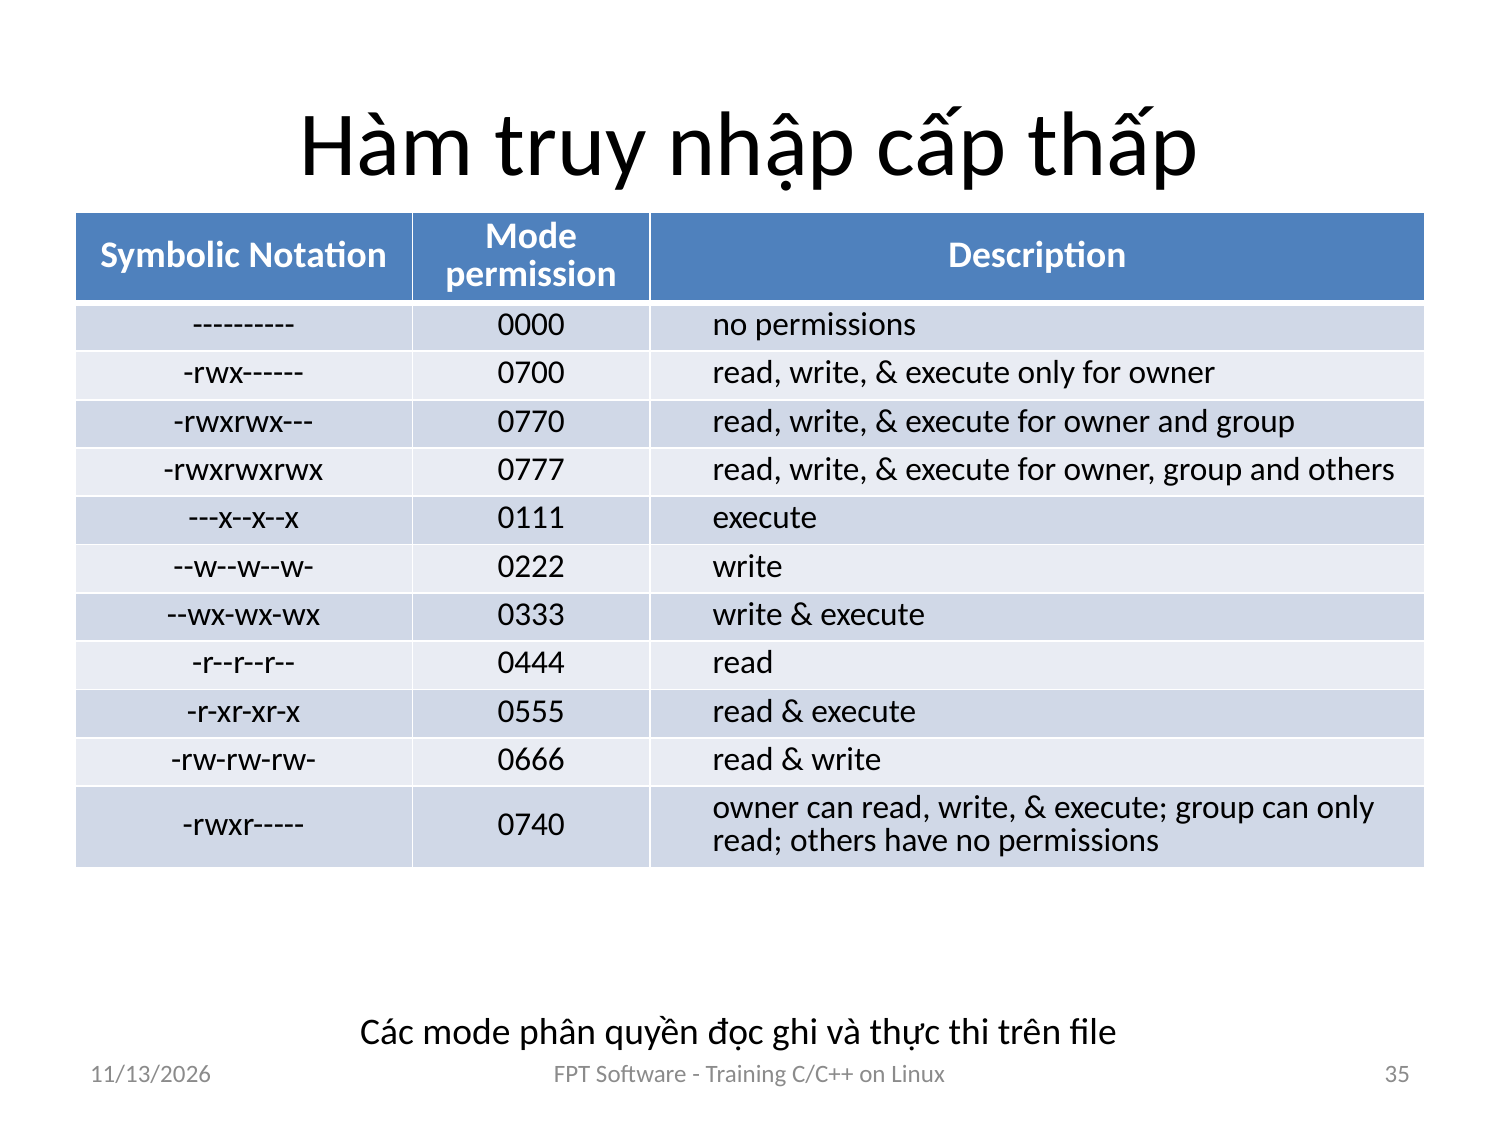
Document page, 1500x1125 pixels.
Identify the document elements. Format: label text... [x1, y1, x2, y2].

table_cell -rwx------ [76, 352, 412, 399]
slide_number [75, 1042, 425, 1103]
slide_number 35 [1074, 1042, 1425, 1103]
text_box Các mode phân quyền đọc ghi và thực thi trên file [345, 999, 1133, 1060]
table_cell 0666 [413, 739, 649, 785]
table_cell 0111 [413, 497, 649, 544]
table_header Mode permission [413, 213, 649, 300]
table_cell -rwxr----- [76, 787, 412, 867]
table_cell read, write, & execute for owner and group [651, 401, 1424, 447]
table_cell --w--w--w- [76, 545, 412, 592]
table_cell -r-xr-xr-x [76, 690, 412, 737]
table_cell 0000 [413, 306, 649, 350]
table_cell ---------- [76, 306, 412, 350]
table_cell no permissions [651, 306, 1424, 350]
table_cell -rwxrwxrwx [76, 449, 412, 495]
footer FPT Software - Training C/C++ on Linux [512, 1042, 988, 1103]
table_cell --wx-wx-wx [76, 594, 412, 640]
table_cell 0555 [413, 690, 649, 737]
table_cell execute [651, 497, 1424, 544]
table_cell 0777 [413, 449, 649, 495]
table_cell -rw-rw-rw- [76, 739, 412, 785]
table_cell read, write, & execute for owner, group and others [651, 449, 1424, 495]
table_cell read [651, 642, 1424, 689]
table_cell write & execute [651, 594, 1424, 640]
table_cell read & write [651, 739, 1424, 785]
table_cell -rwxrwx--- [76, 401, 412, 447]
table_cell 0770 [413, 401, 649, 447]
table_cell owner can read, write, & execute; group can only read; others have no permissions [651, 787, 1424, 867]
table_cell ---x--x--x [76, 497, 412, 544]
table_header Symbolic Notation [76, 213, 412, 300]
title Hàm truy nhập cấp thấp [75, 45, 1425, 212]
table_cell read & execute [651, 690, 1424, 737]
table_cell read, write, & execute only for owner [651, 352, 1424, 399]
table_cell write [651, 545, 1424, 592]
table_cell -r--r--r-- [76, 642, 412, 689]
table_cell 0333 [413, 594, 649, 640]
table_cell 0740 [413, 787, 649, 867]
table_header Description [651, 213, 1424, 300]
table_cell 0444 [413, 642, 649, 689]
table_cell 0222 [413, 545, 649, 592]
table_cell 0700 [413, 352, 649, 399]
